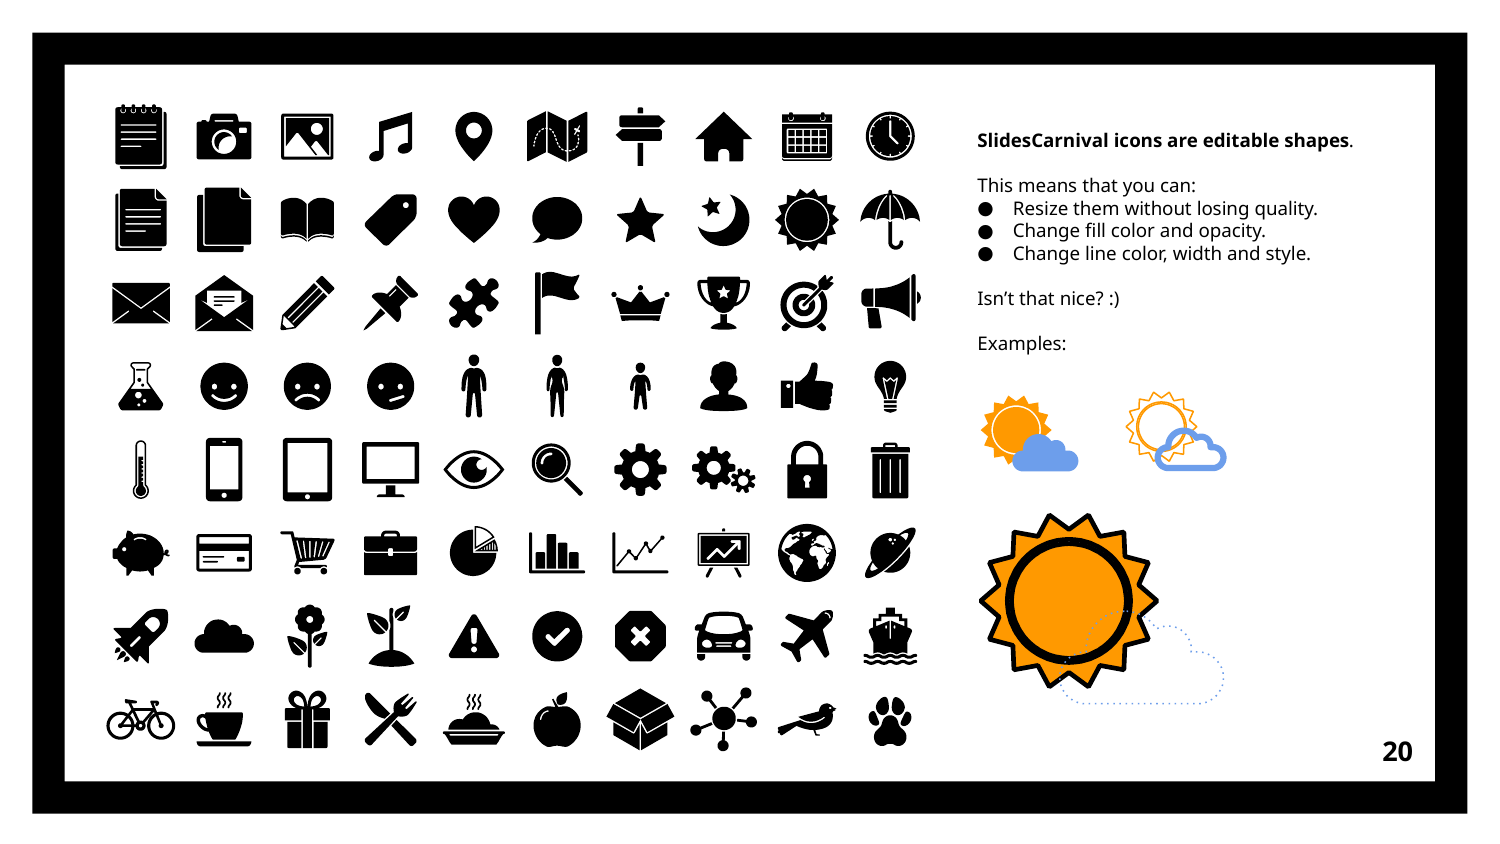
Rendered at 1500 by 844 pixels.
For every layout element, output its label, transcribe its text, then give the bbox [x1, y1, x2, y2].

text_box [363, 275, 419, 331]
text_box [690, 687, 758, 752]
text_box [774, 188, 840, 252]
text_box [369, 111, 413, 162]
text_box [1199, 436, 1224, 468]
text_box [526, 110, 588, 163]
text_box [115, 104, 167, 170]
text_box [528, 531, 586, 574]
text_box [443, 449, 505, 490]
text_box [868, 696, 912, 747]
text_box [280, 113, 334, 160]
text_box [778, 523, 836, 582]
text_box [196, 692, 252, 747]
text_box [282, 437, 333, 502]
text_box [865, 111, 916, 161]
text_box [196, 113, 252, 160]
text_box [615, 610, 666, 662]
text_box [364, 194, 417, 246]
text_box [691, 446, 756, 494]
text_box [864, 527, 916, 579]
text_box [461, 354, 487, 418]
text_box [106, 699, 176, 740]
text_box [448, 614, 500, 659]
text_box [980, 395, 1052, 465]
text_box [612, 531, 669, 574]
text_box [615, 106, 666, 167]
text_box [283, 362, 331, 410]
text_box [364, 692, 417, 747]
text_box [532, 611, 583, 662]
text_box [533, 691, 581, 748]
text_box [442, 693, 506, 745]
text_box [694, 611, 754, 661]
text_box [629, 362, 651, 410]
text_box [532, 197, 583, 243]
text_box [367, 362, 415, 410]
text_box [874, 360, 907, 413]
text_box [780, 362, 834, 411]
text_box [777, 703, 837, 736]
text_box [455, 111, 493, 162]
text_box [366, 605, 415, 668]
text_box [449, 525, 499, 577]
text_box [781, 111, 833, 162]
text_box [196, 187, 252, 253]
text_box SlidesCarnival icons are editable shapes. This means that you can: Resize them without losing quality. Change fill color and opacity. Change line color, width and style. Isn’t that nice? :) Examples: [962, 113, 1388, 364]
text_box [606, 688, 675, 751]
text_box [980, 514, 1158, 688]
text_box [280, 530, 335, 575]
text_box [611, 284, 670, 322]
text_box [112, 530, 170, 576]
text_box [363, 530, 418, 576]
text_box [780, 610, 833, 663]
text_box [284, 690, 331, 749]
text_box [280, 197, 335, 243]
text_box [861, 273, 921, 329]
text_box [695, 111, 753, 162]
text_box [113, 608, 169, 664]
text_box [111, 282, 171, 324]
text_box [205, 437, 243, 502]
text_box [115, 188, 167, 252]
text_box [617, 197, 664, 243]
text_box [700, 361, 748, 412]
text_box [1054, 440, 1079, 472]
text_box [200, 362, 248, 410]
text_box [697, 194, 750, 247]
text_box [531, 443, 583, 496]
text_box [361, 441, 420, 498]
text_box [449, 278, 499, 328]
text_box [780, 274, 834, 332]
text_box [118, 361, 164, 411]
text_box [860, 189, 921, 250]
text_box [287, 604, 328, 668]
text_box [132, 440, 150, 500]
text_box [697, 528, 750, 578]
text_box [697, 276, 751, 330]
text_box [1065, 625, 1224, 704]
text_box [195, 274, 254, 332]
text_box [787, 440, 828, 499]
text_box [196, 533, 253, 572]
text_box [194, 619, 254, 653]
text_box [546, 354, 569, 418]
text_box [448, 196, 500, 243]
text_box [534, 271, 580, 335]
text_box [1125, 391, 1198, 462]
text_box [280, 275, 335, 331]
slide_number 20 [1338, 720, 1429, 786]
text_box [863, 607, 918, 665]
text_box [614, 443, 667, 496]
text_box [870, 442, 911, 499]
